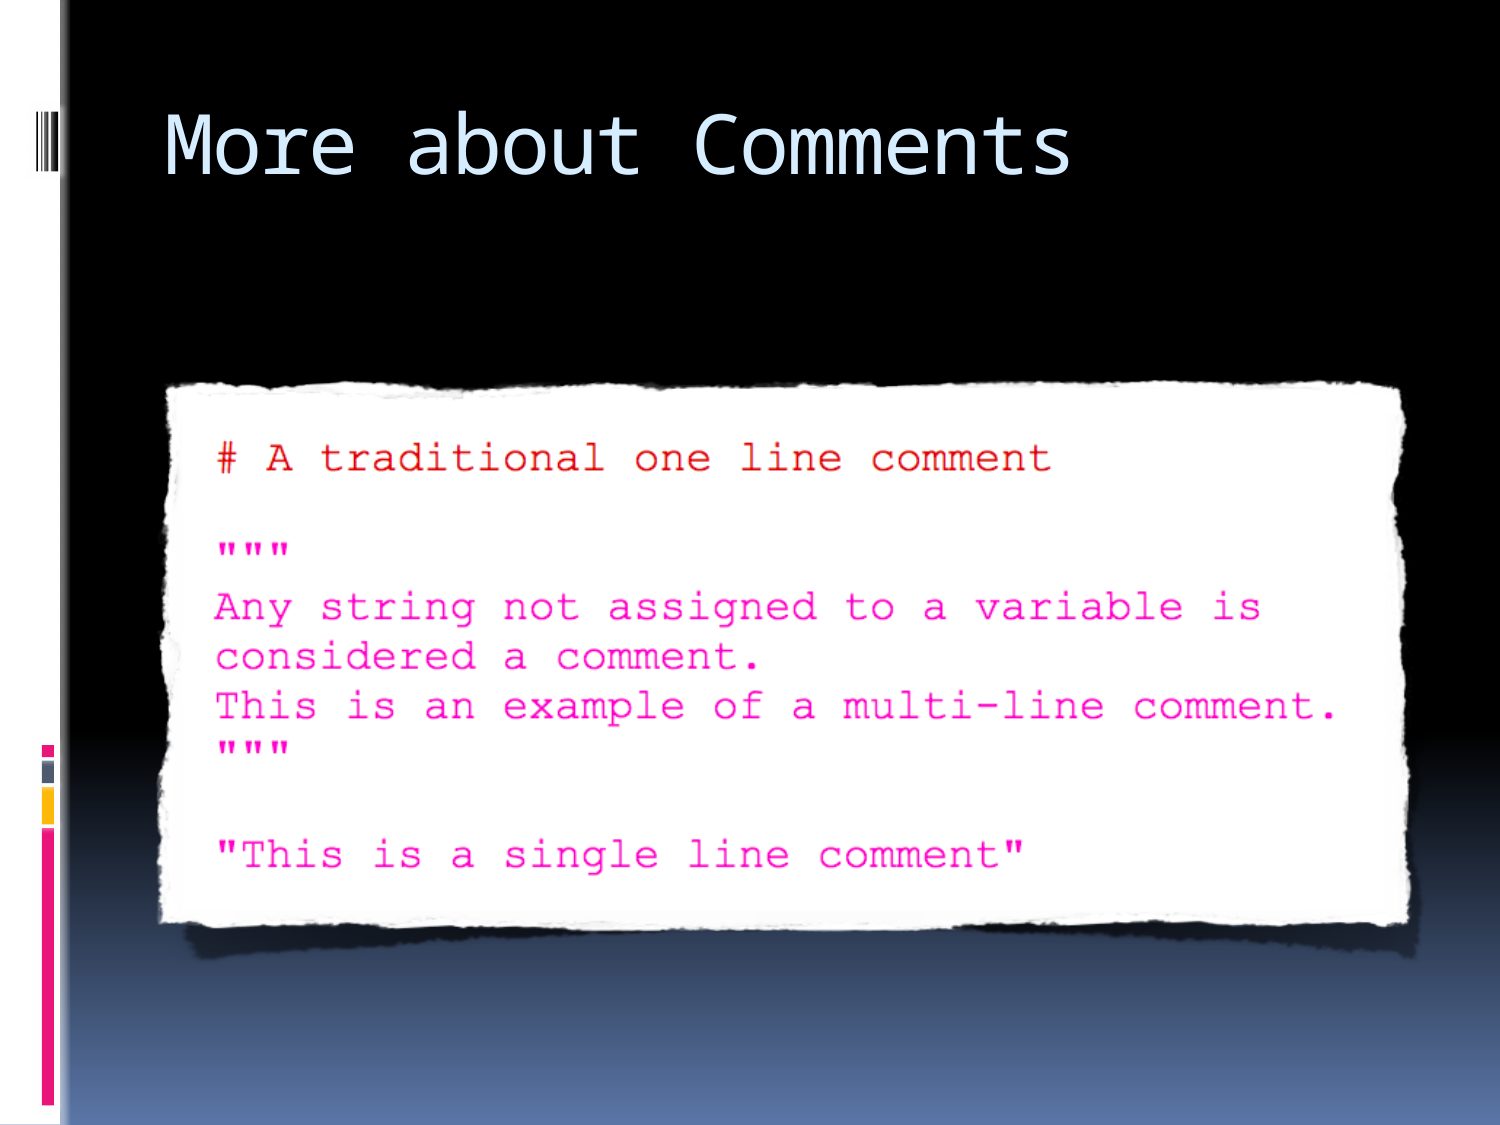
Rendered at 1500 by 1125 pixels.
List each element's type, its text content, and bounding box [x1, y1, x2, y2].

title More about Comments [150, 83, 1425, 234]
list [149, 369, 1426, 966]
